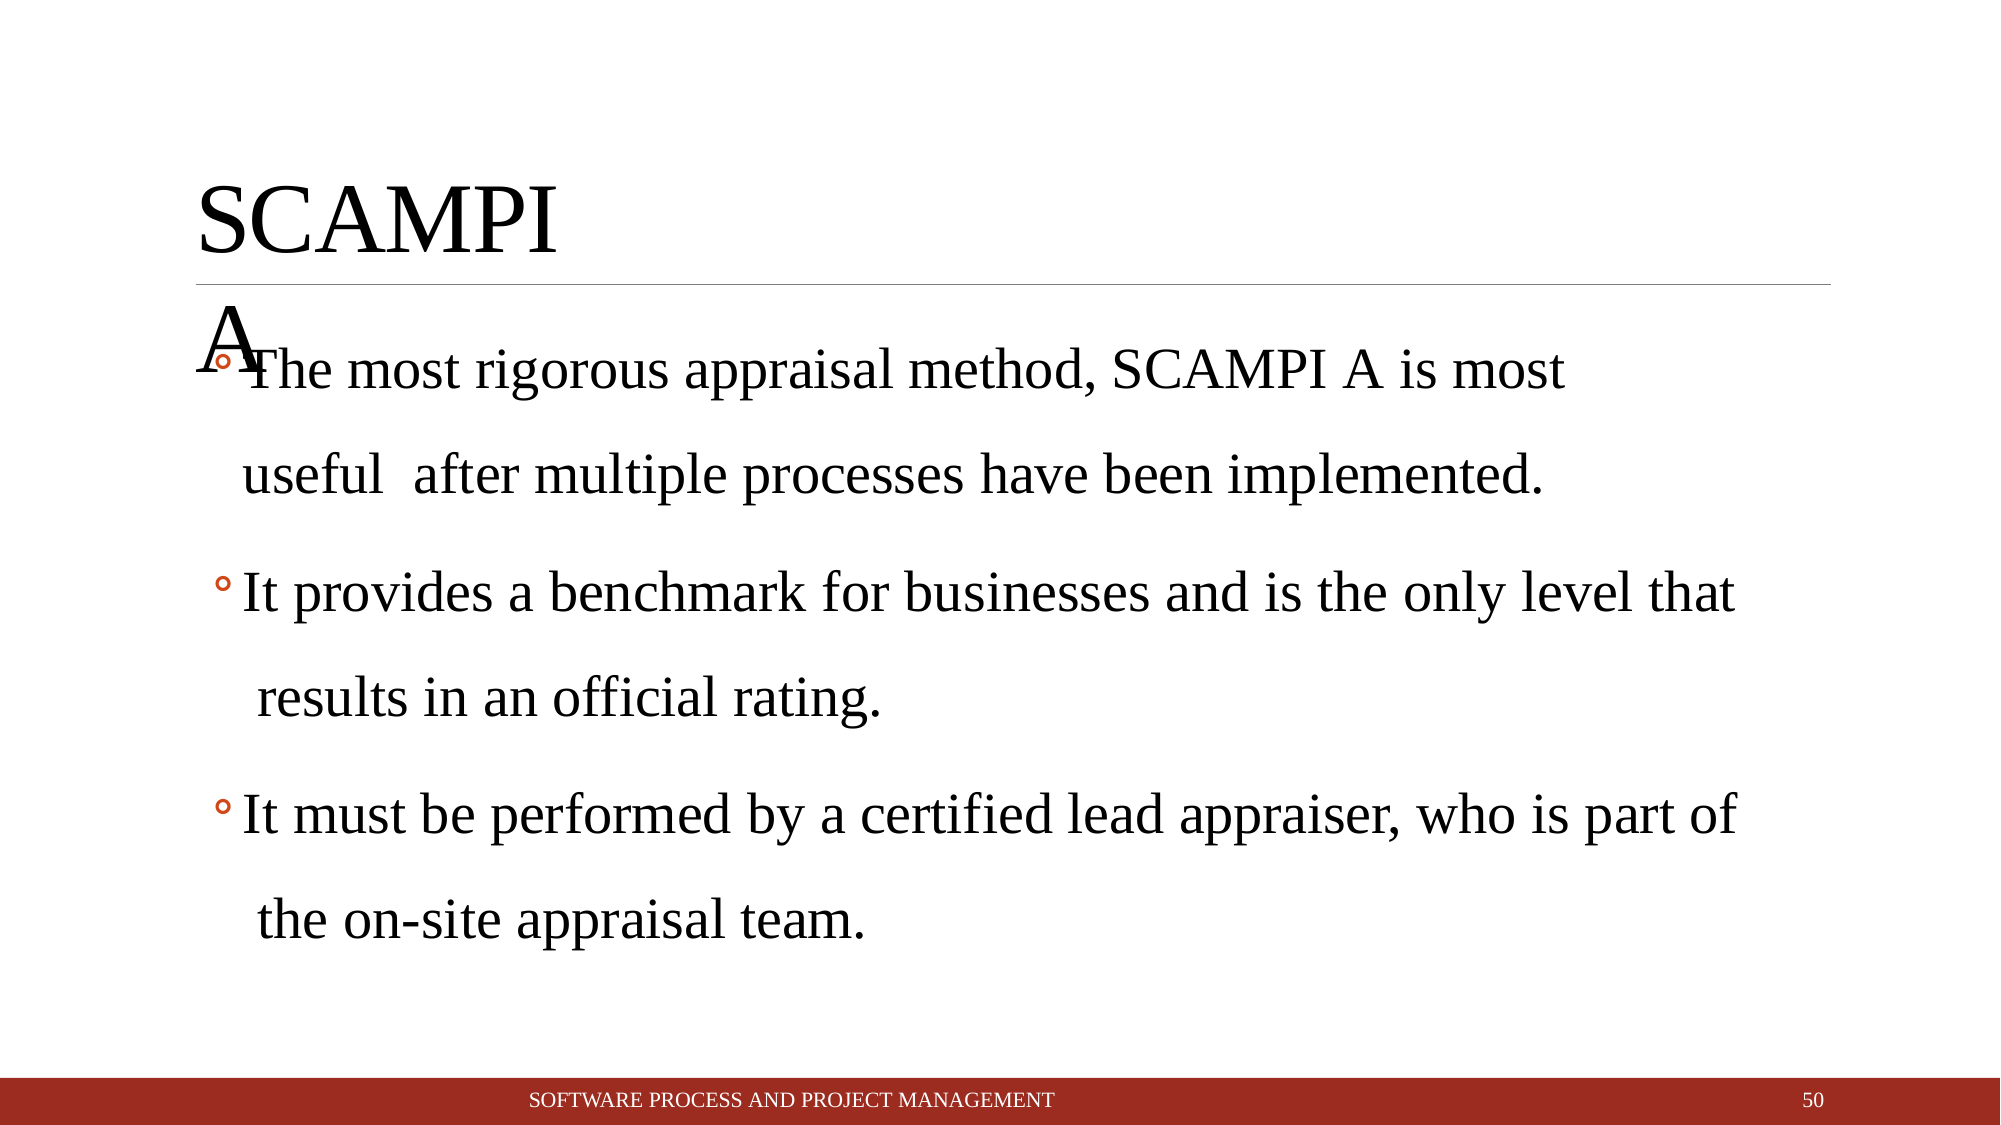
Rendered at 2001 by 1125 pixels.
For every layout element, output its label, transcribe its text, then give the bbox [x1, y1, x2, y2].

slide_number 10 [1796, 1085, 1831, 1125]
title SCAMPI A [192, 150, 653, 393]
text_box The most rigorous appraisal method, SCAMPI A is most useful after multiple processes have been implemented. It provides a benchmark for businesses and is the only level that results in an official rating. It must be performed by a certified lead appraiser, who is part of the on-site appraisal team. [210, 293, 1746, 951]
footer SOFTWARE PROCESS AND PROJECT MANAGEMENT [526, 1085, 1065, 1125]
